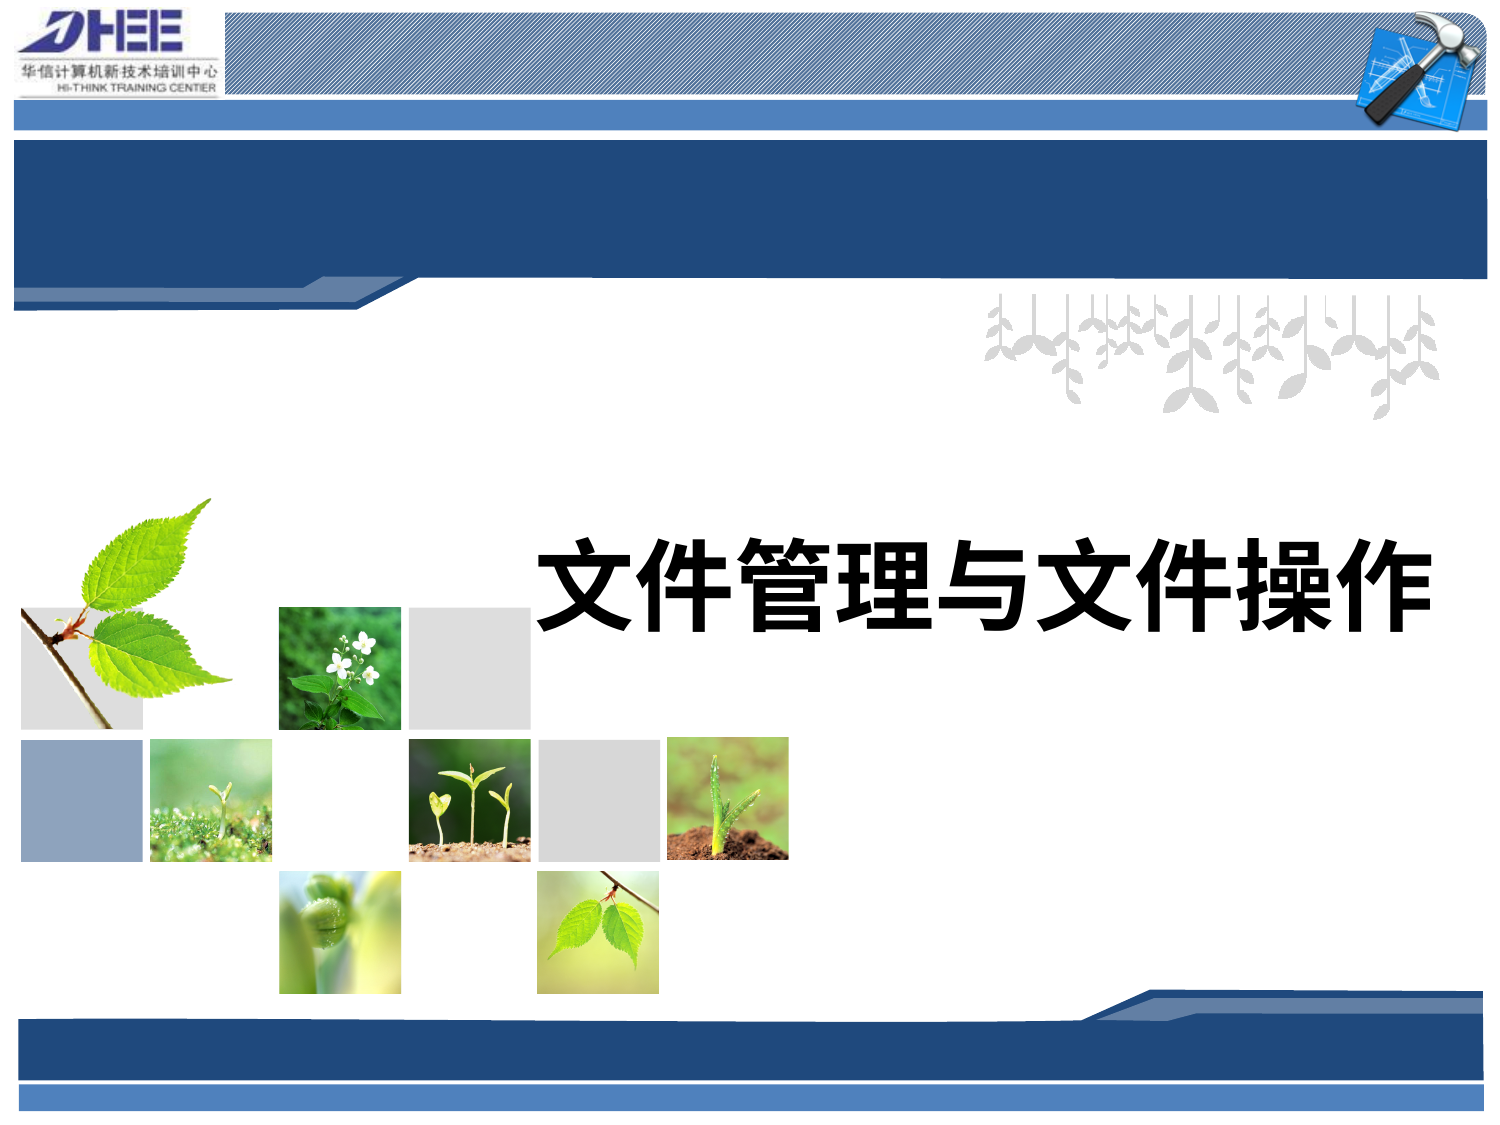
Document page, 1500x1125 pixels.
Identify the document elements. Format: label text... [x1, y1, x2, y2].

picture [279, 607, 402, 730]
picture [14, 7, 225, 100]
title 文件管理与文件操作 [462, 462, 1450, 704]
picture [21, 477, 243, 729]
picture [1354, 7, 1484, 137]
picture [279, 871, 402, 994]
picture [408, 739, 531, 862]
picture [667, 737, 789, 860]
picture [150, 739, 273, 862]
picture [537, 871, 659, 994]
